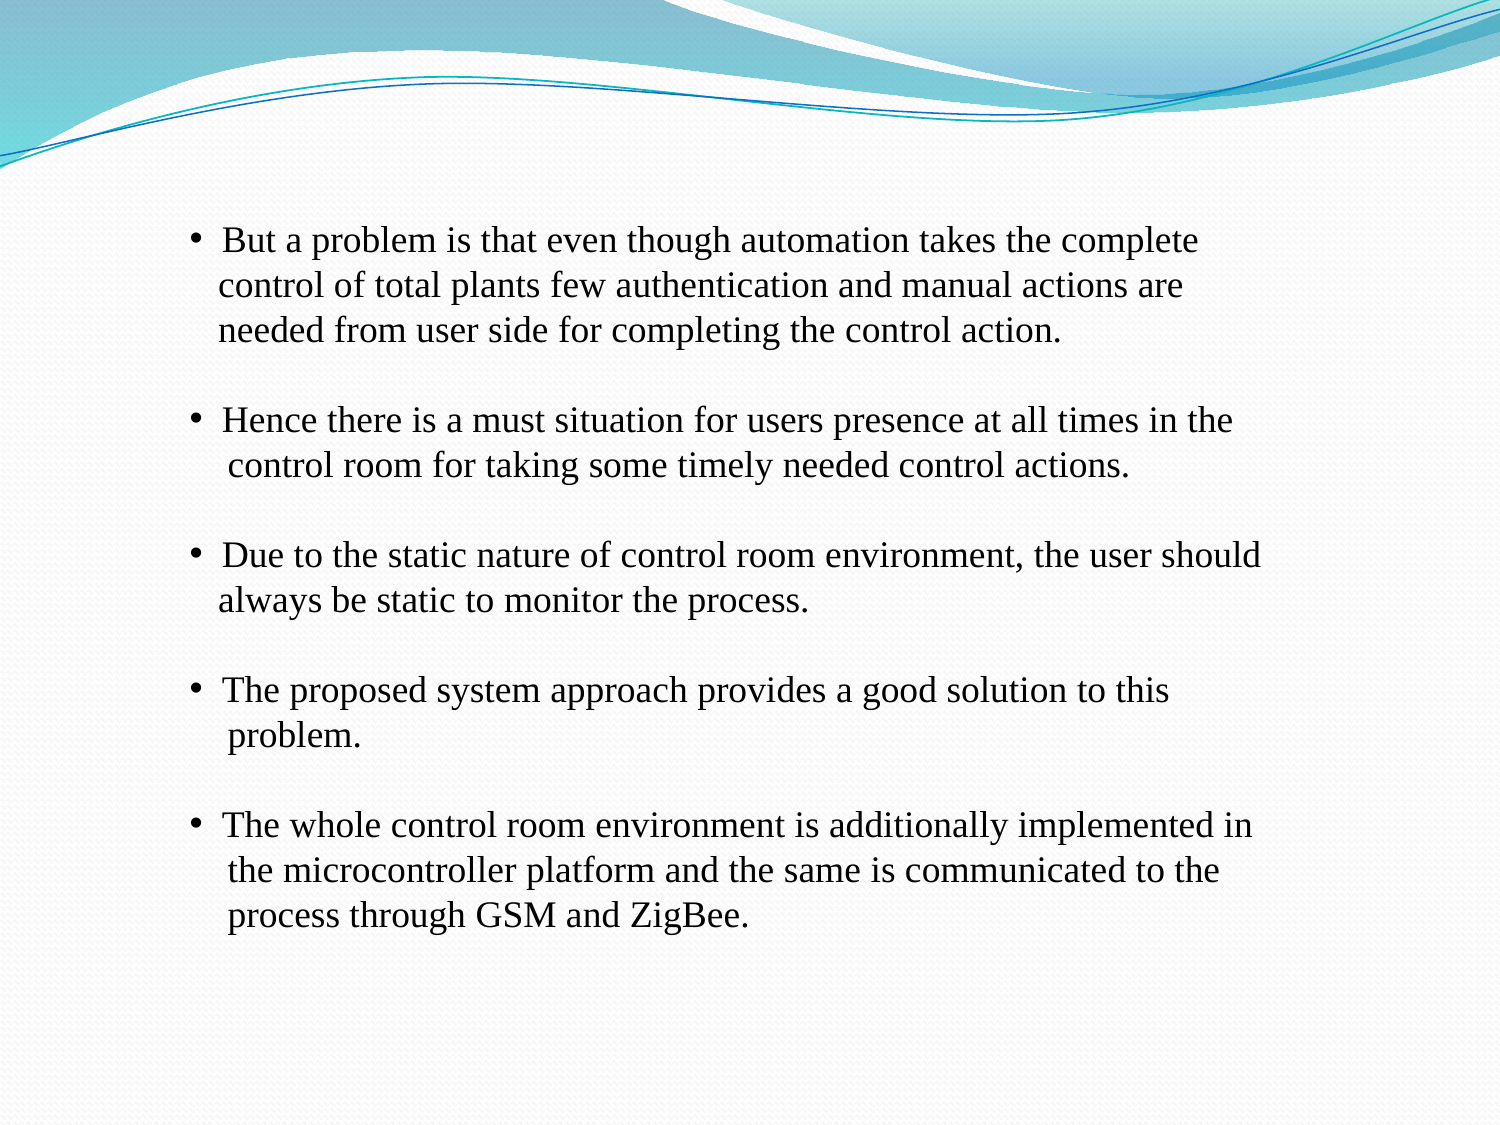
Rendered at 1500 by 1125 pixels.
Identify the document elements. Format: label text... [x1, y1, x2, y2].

text_box But a problem is that even though automation takes the complete control of total plants few authentication and manual actions are needed from user side for completing the control action. Hence there is a must situation for users presence at all times in the control room for taking some timely needed control actions. Due to the static nature of control room environment, the user should always be static to monitor the process. The proposed system approach provides a good solution to this problem. The whole control room environment is additionally implemented in the microcontroller platform and the same is communicated to the process through GSM and ZigBee. [174, 162, 1363, 988]
